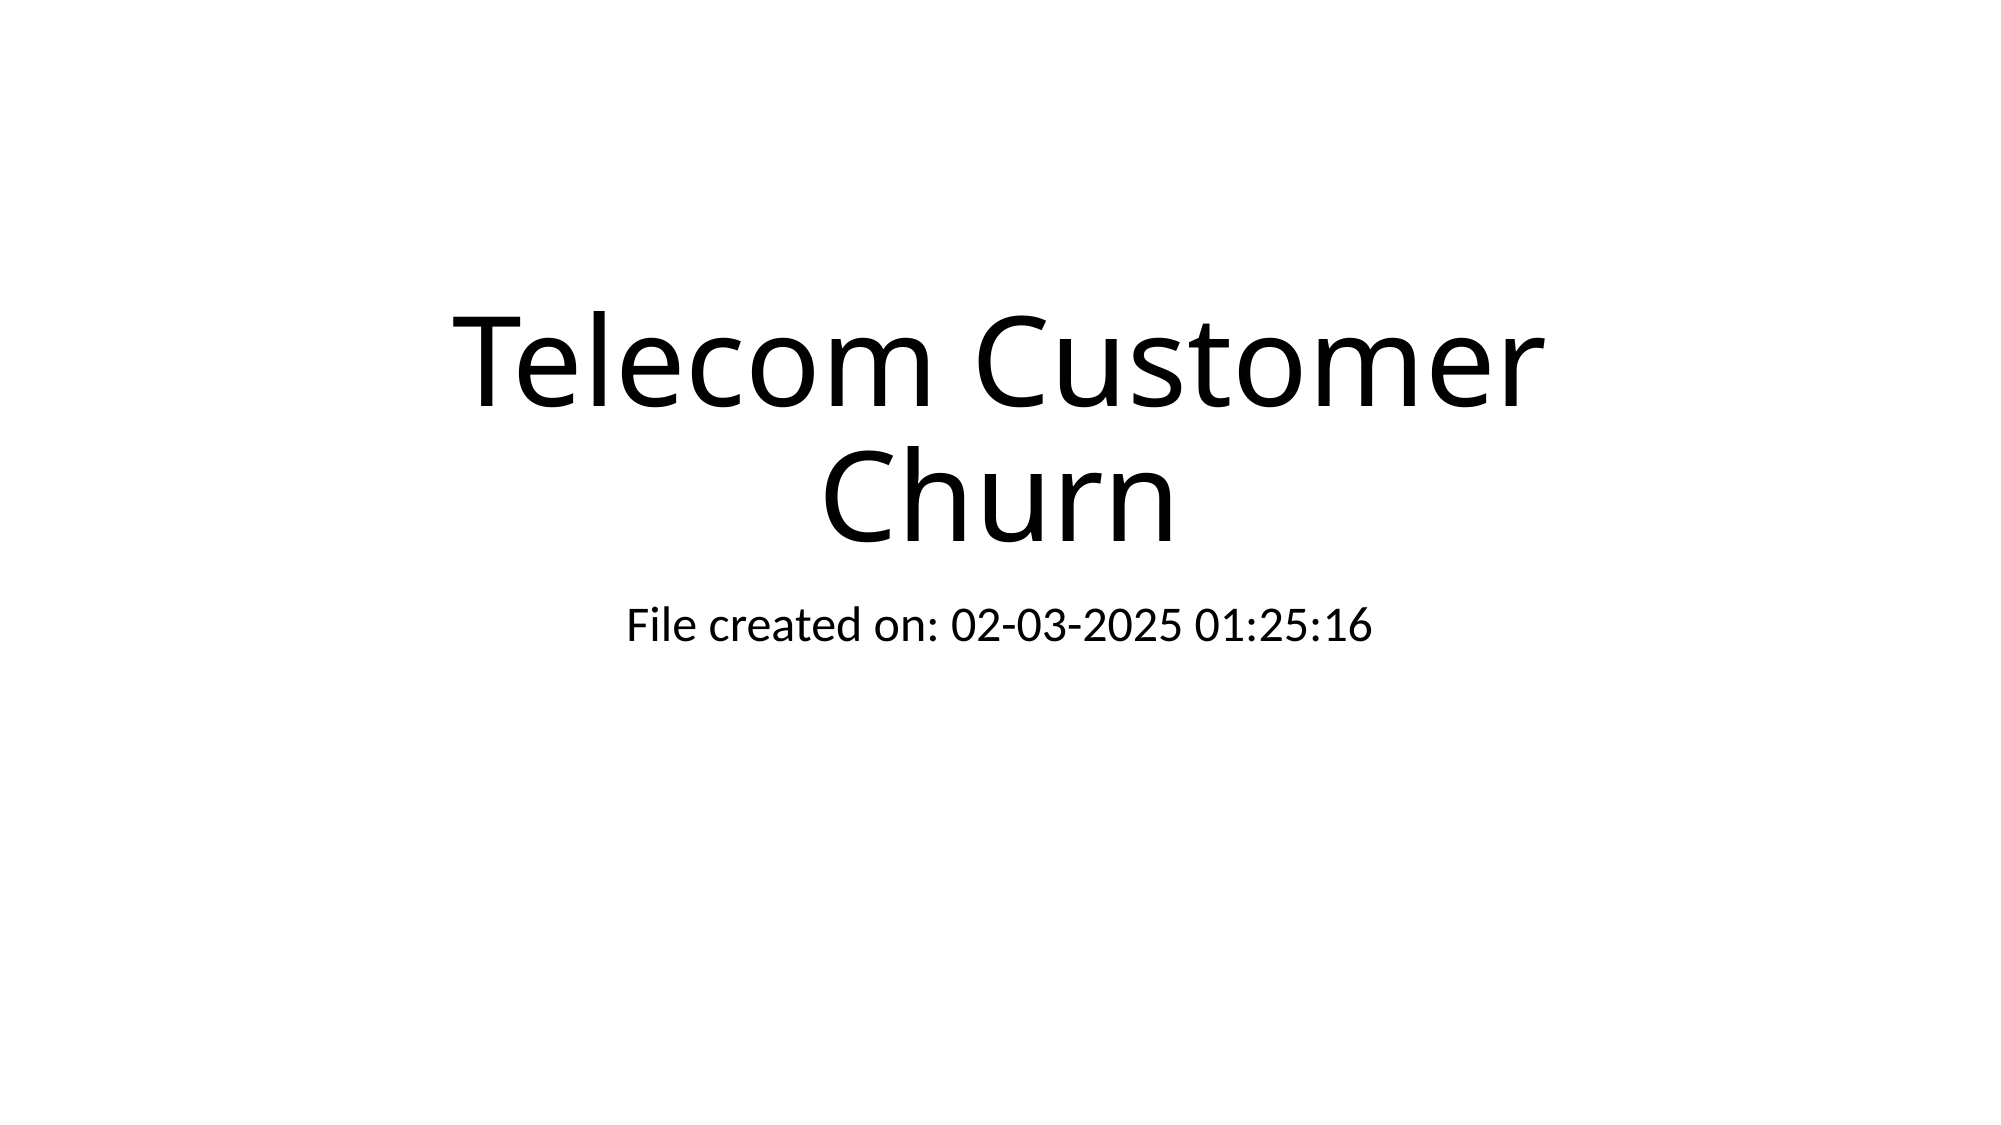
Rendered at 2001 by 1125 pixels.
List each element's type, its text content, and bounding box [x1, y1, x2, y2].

subtitle File created on: 02-03-2025 01:25:16 [249, 590, 1750, 863]
title Telecom Customer Churn [249, 184, 1750, 576]
